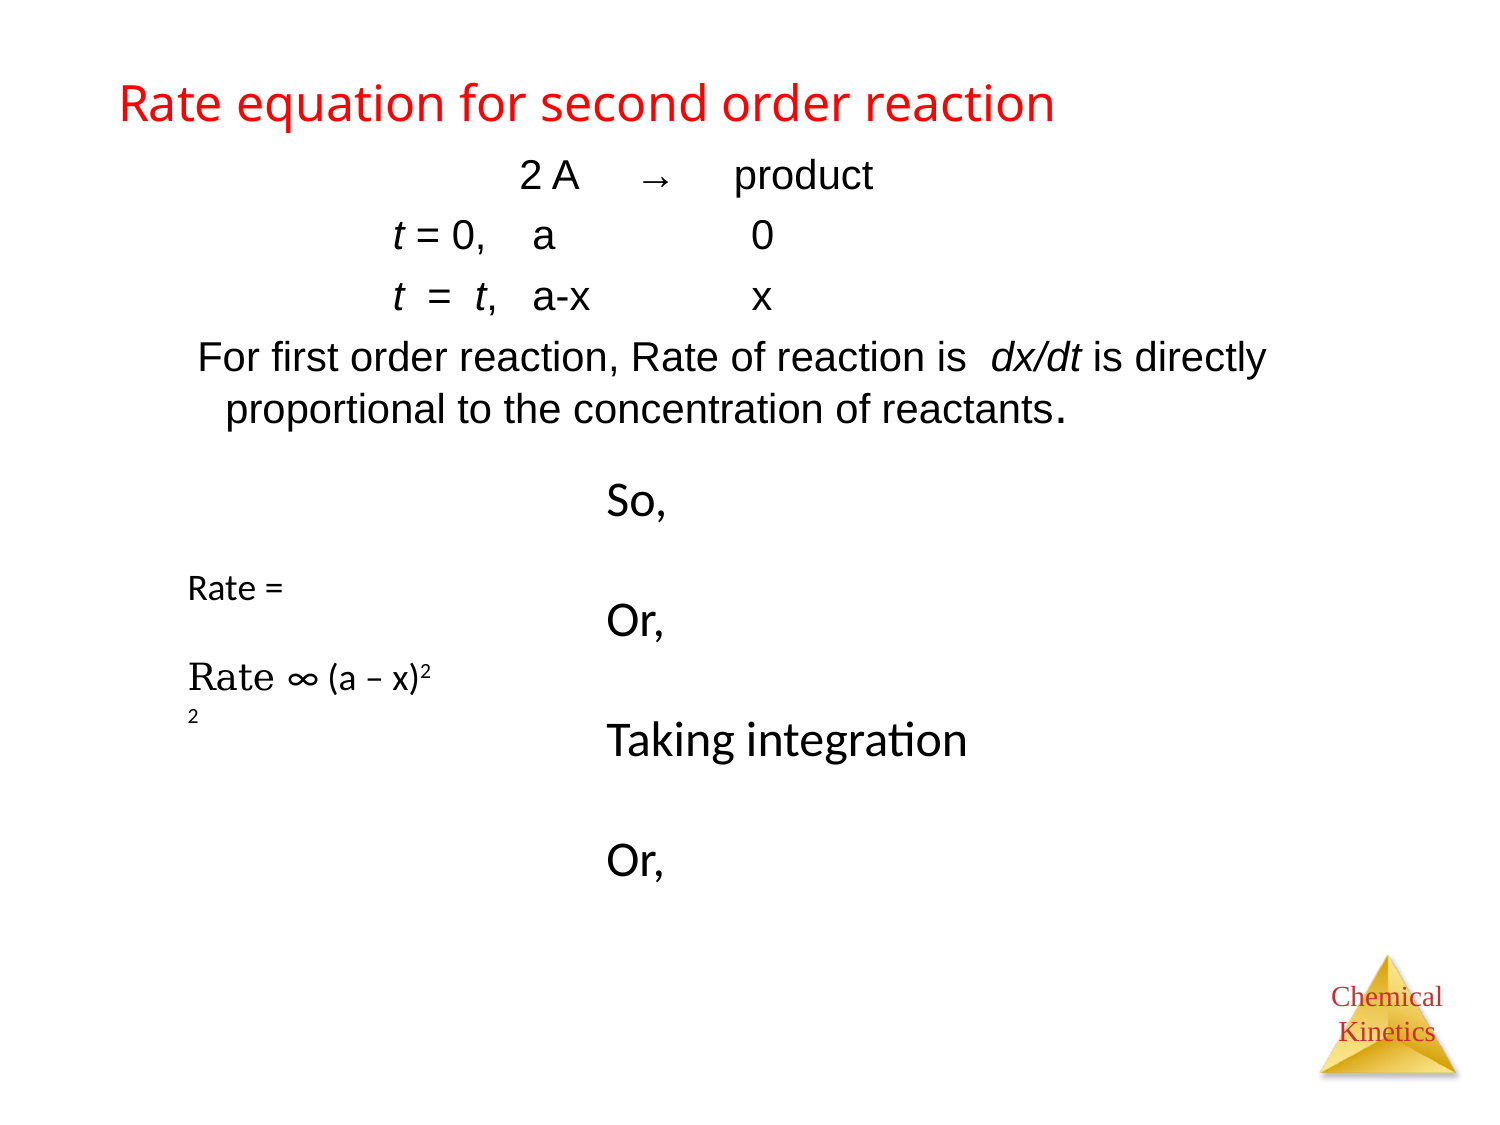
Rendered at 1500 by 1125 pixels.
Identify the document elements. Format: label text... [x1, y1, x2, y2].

picture [1275, 899, 1500, 1125]
list 2 A → product t = 0, a 0 t = t, a-x x For first order reaction, Rate of reaction is dx/dt is directly proportional to the concentration of reactants. [182, 145, 1420, 860]
title Rate equation for second order reaction [103, 59, 1397, 150]
